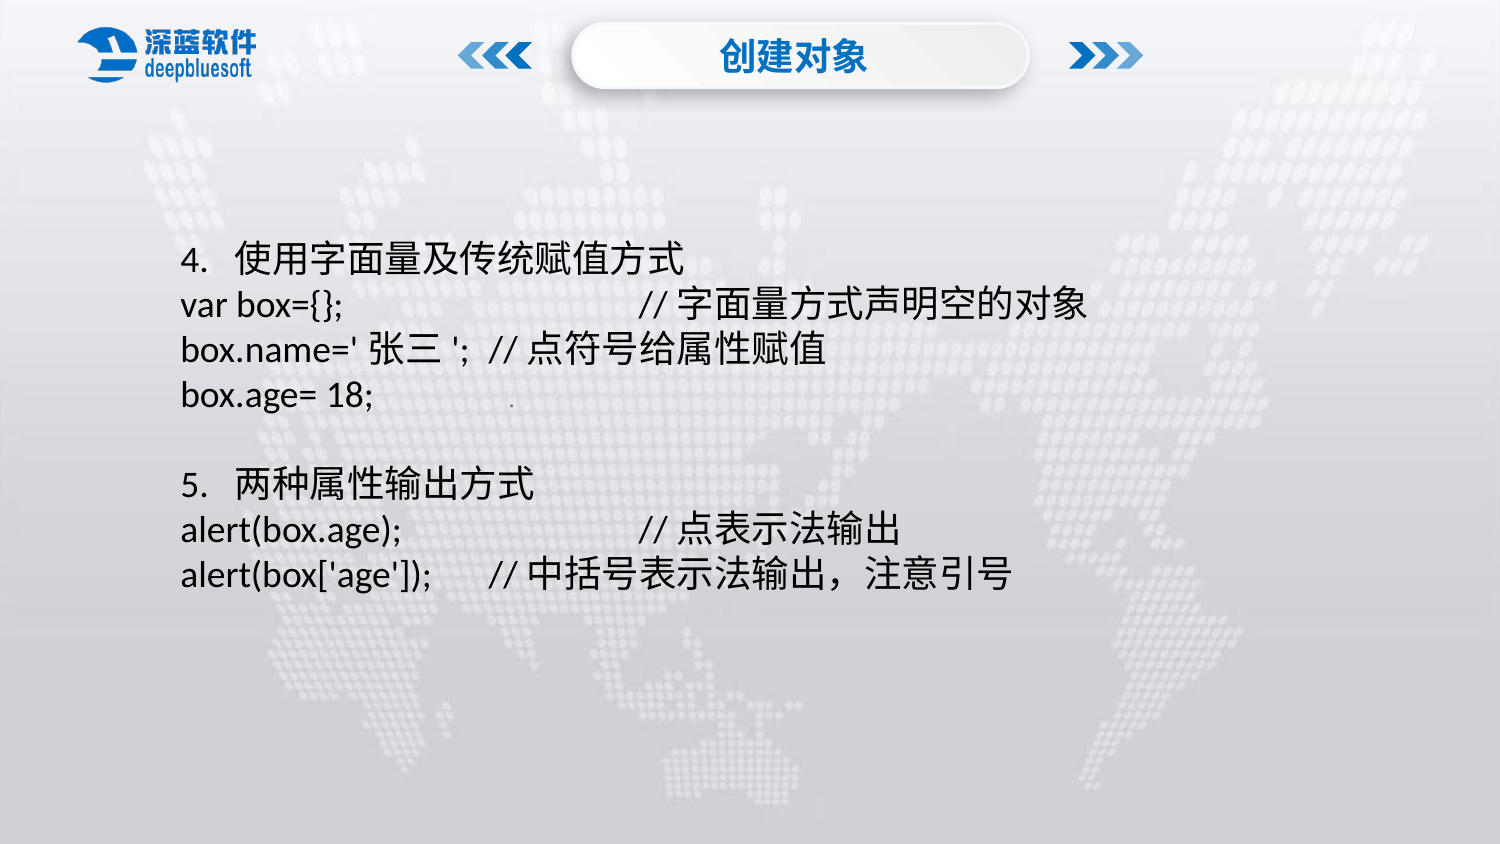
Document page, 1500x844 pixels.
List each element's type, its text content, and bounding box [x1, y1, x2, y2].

text_box 创建对象 [572, 28, 1016, 82]
text_box [583, 21, 1031, 90]
picture [0, 0, 1500, 844]
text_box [1068, 41, 1144, 69]
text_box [457, 41, 533, 69]
text_box 4. 使用字面量及传统赋值方式 var box={}; //字面量方式声明空的对象 box.name='张三'; //点符号给属性赋值 box.age= 18; 5. 两种属性输出方式 alert(box.age); //点表示法输出 alert(box['age']); //中括号表示法输出，注意引号 [165, 227, 1316, 602]
